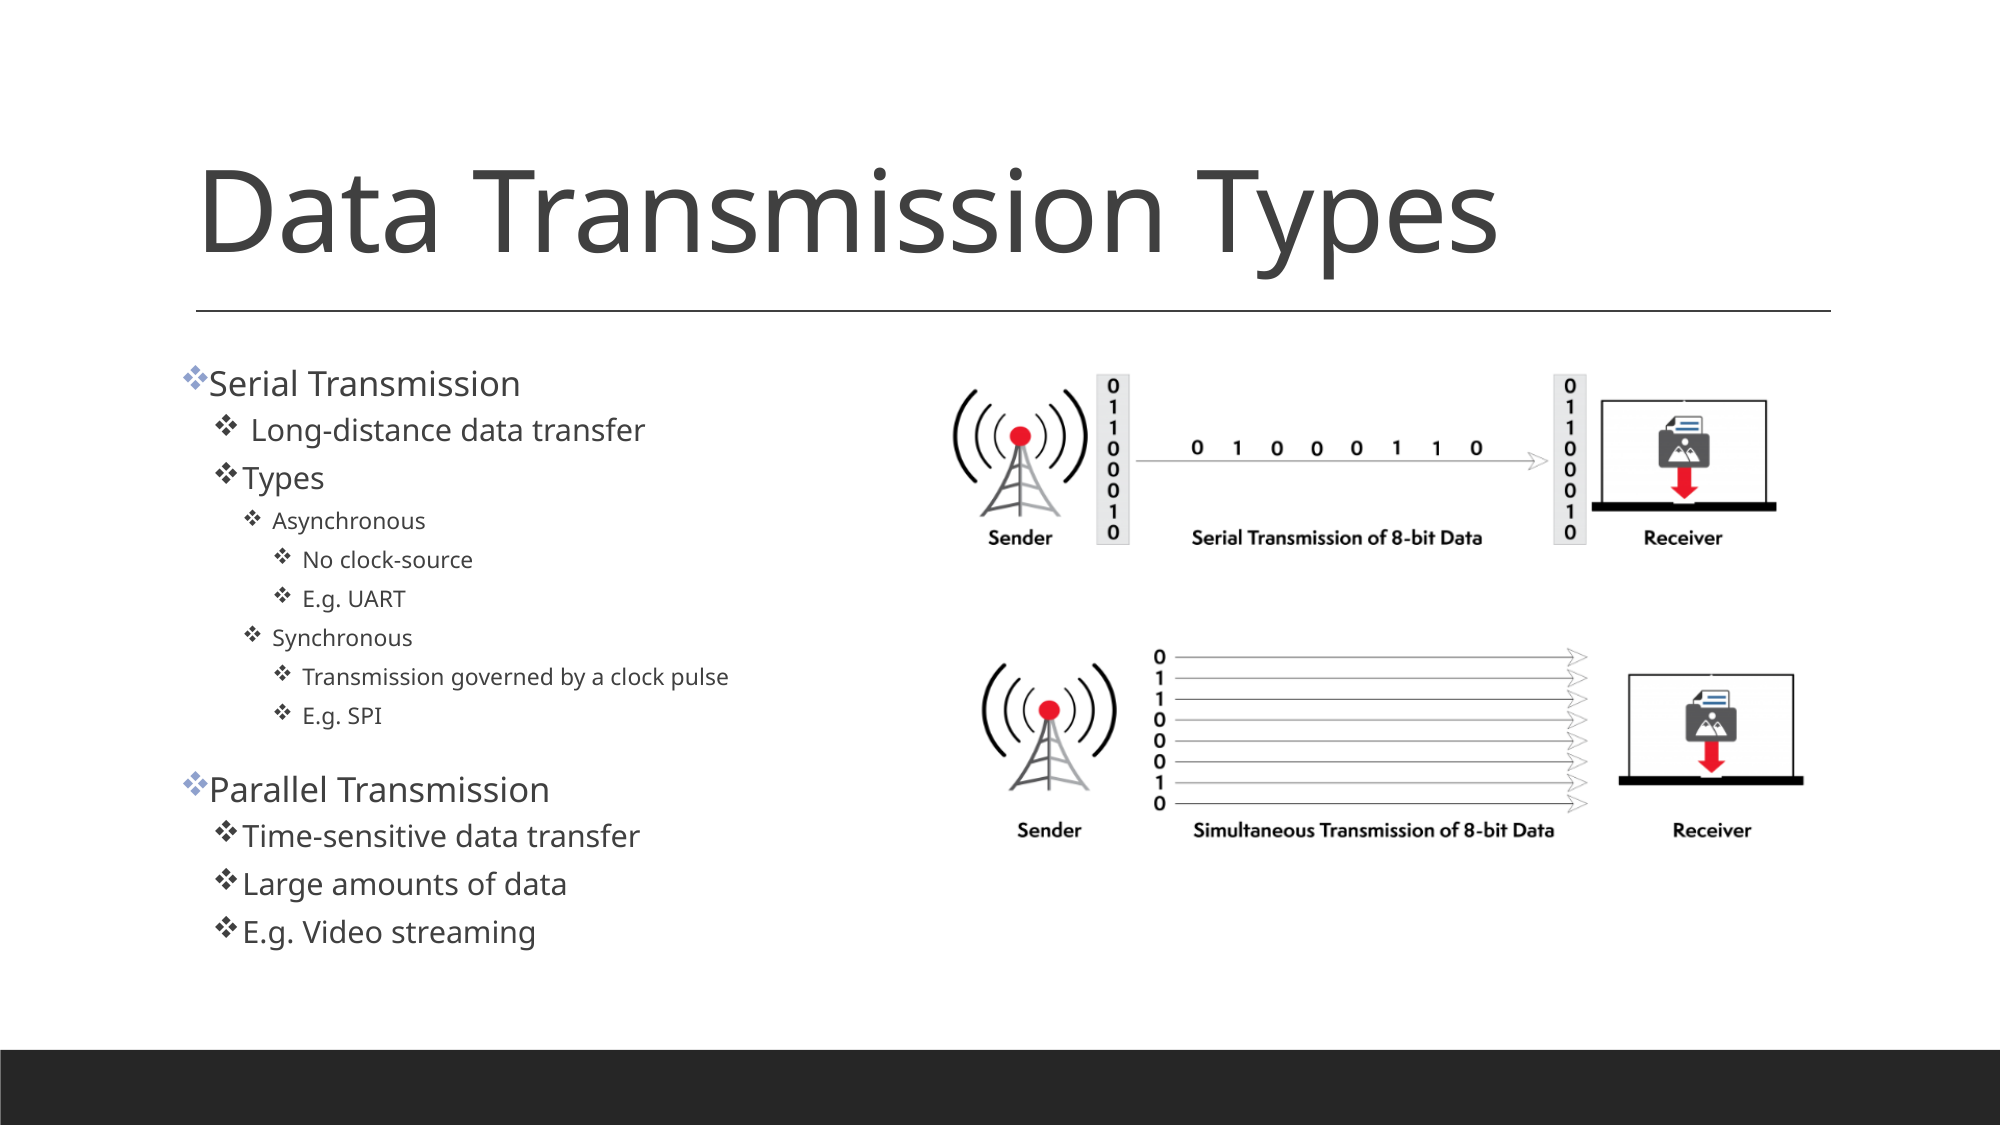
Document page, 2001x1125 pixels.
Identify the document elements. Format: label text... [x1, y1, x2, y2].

list Serial Transmission Long-distance data transfer Types Asynchronous No clock-source E.g. UART Synchronous Transmission governed by a clock pulse E.g. SPI Parallel Transmission Time-sensitive data transfer Large amounts of data E.g. Video streaming [180, 345, 1830, 963]
picture [941, 355, 1791, 570]
title Data Transmission Types [180, 47, 1830, 285]
picture [971, 628, 1821, 851]
